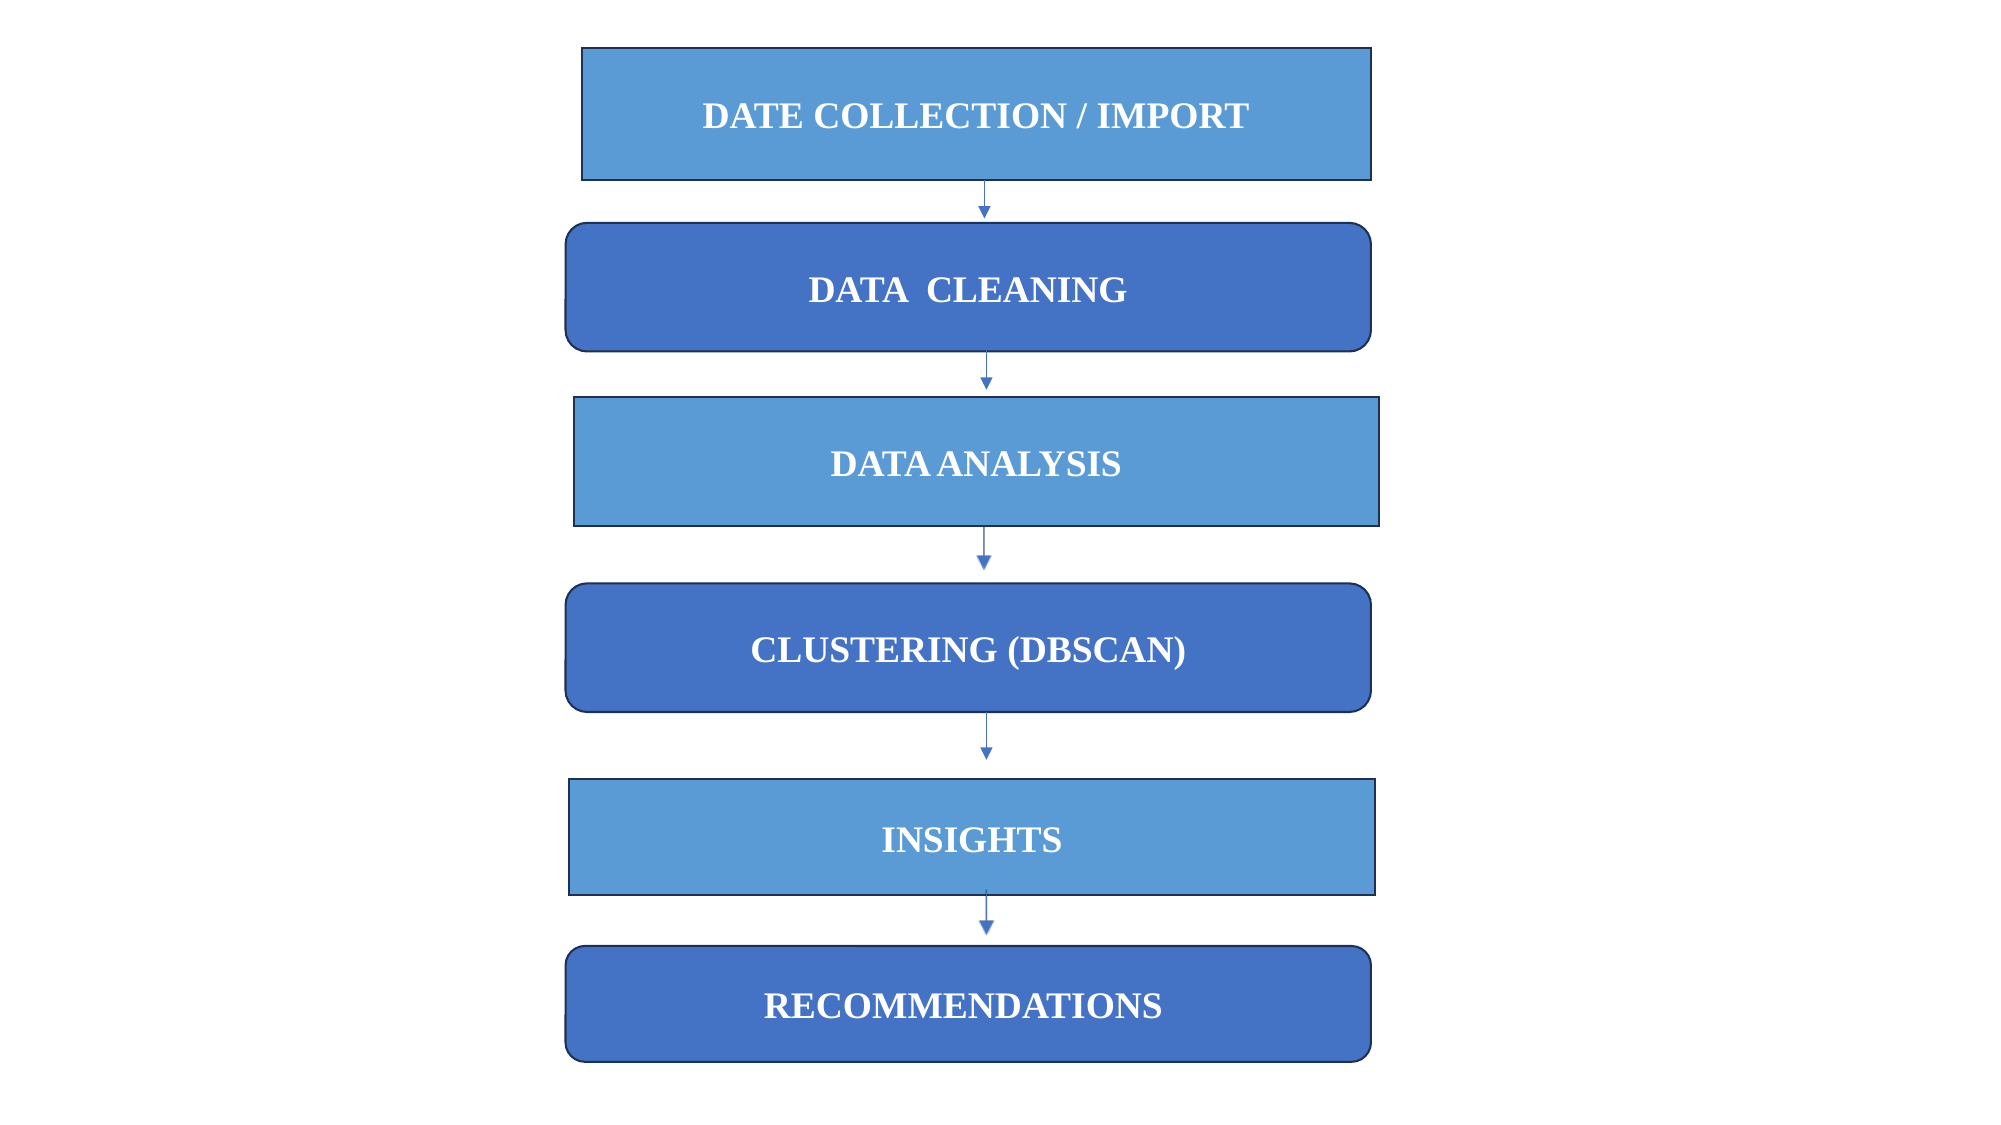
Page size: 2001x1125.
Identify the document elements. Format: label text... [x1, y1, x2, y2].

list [968, 524, 1000, 585]
text_box INSIGHTS [568, 778, 1376, 896]
text_box DATE COLLECTION / IMPORT [581, 47, 1372, 181]
text_box DATA ANALYSIS [573, 396, 1380, 527]
text_box CLUSTERING (DBSCAN) [564, 582, 1372, 714]
picture [970, 889, 1003, 950]
text_box RECOMMENDATIONS [564, 944, 1372, 1063]
text_box DATA CLEANING [564, 221, 1372, 353]
